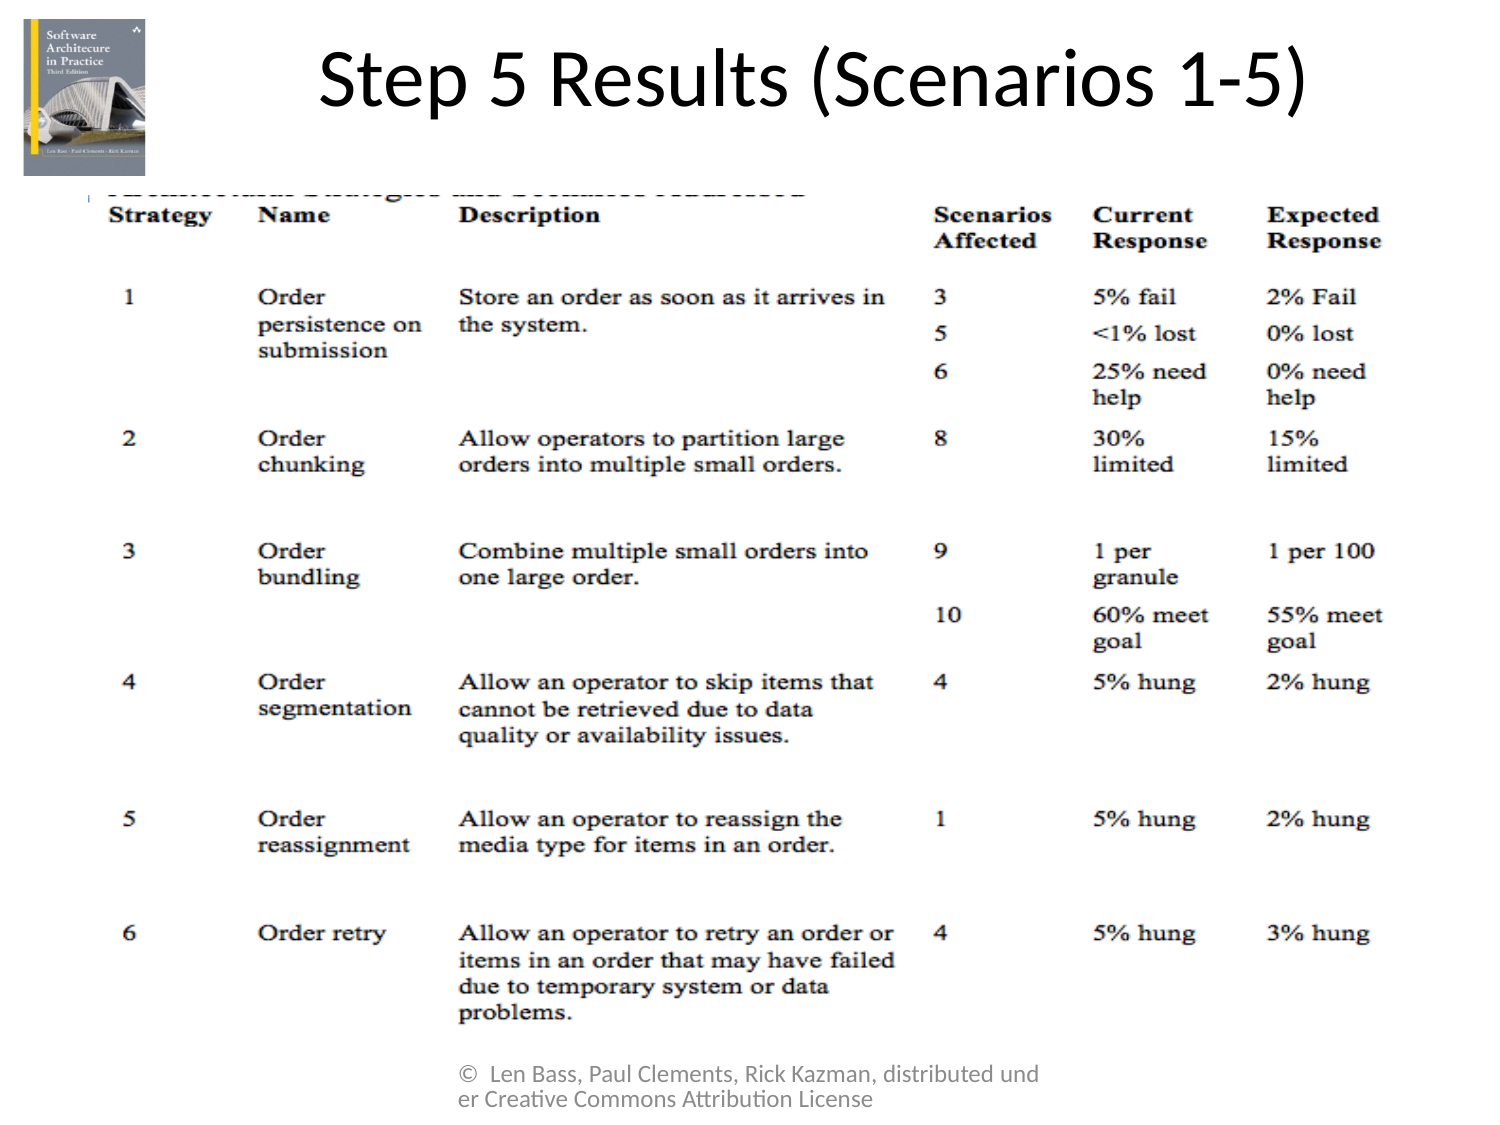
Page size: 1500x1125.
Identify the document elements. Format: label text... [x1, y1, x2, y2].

footer © Len Bass, Paul Clements, Rick Kazman, distributed under Creative Commons Attribution License [442, 1055, 1058, 1103]
picture [88, 195, 1411, 1047]
title Step 5 Results (Scenarios 1-5) [147, 19, 1483, 147]
picture [5, 19, 163, 176]
